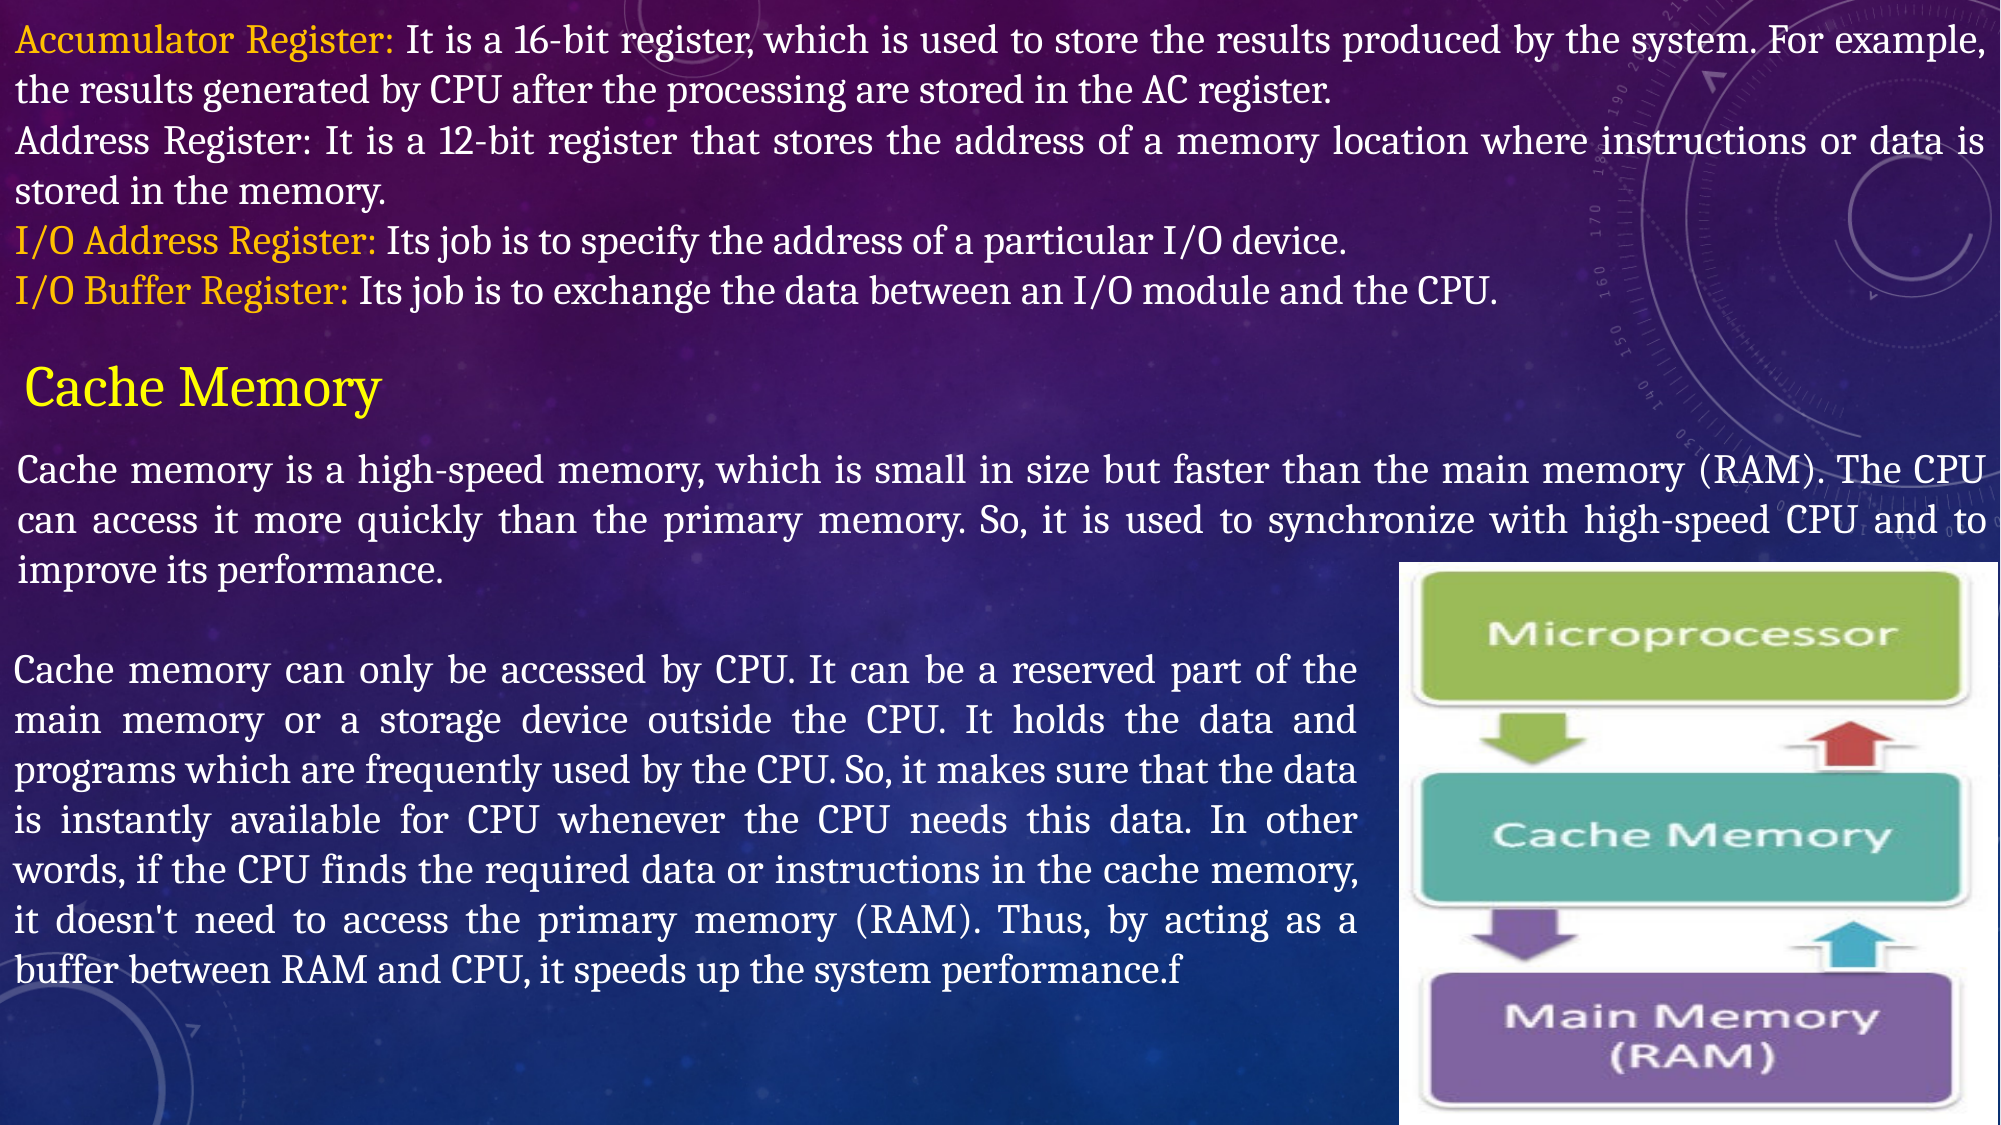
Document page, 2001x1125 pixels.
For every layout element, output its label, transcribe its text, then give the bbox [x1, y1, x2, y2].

text_box Cache memory can only be accessed by CPU. It can be a reserved part of the main memory or a storage device outside the CPU. It holds the data and programs which are frequently used by the CPU. So, it makes sure that the data is instantly available for CPU whenever the CPU needs this data. In other words, if the CPU finds the required data or instructions in the cache memory, it doesn't need to access the primary memory (RAM). Thus, by acting as a buffer between RAM and CPU, it speeds up the system performance.f [0, 634, 1373, 1000]
text_box Cache Memory [10, 340, 398, 426]
text_box Cache memory is a high-speed memory, which is small in size but faster than the main memory (RAM). The CPU can access it more quickly than the primary memory. So, it is used to synchronize with high-speed CPU and to improve its performance. [2, 434, 2000, 600]
text_box Accumulator Register: It is a 16-bit register, which is used to store the results produced by the system. For example, the results generated by CPU after the processing are stored in the AC register. Address Register: It is a 12-bit register that stores the address of a memory location where instructions or data is stored in the memory. I/O Address Register: Its job is to specify the address of a particular I/O device. I/O Buffer Register: Its job is to exchange the data between an I/O module and the CPU. [0, 4, 2000, 320]
picture [0, 0, 2001, 1125]
